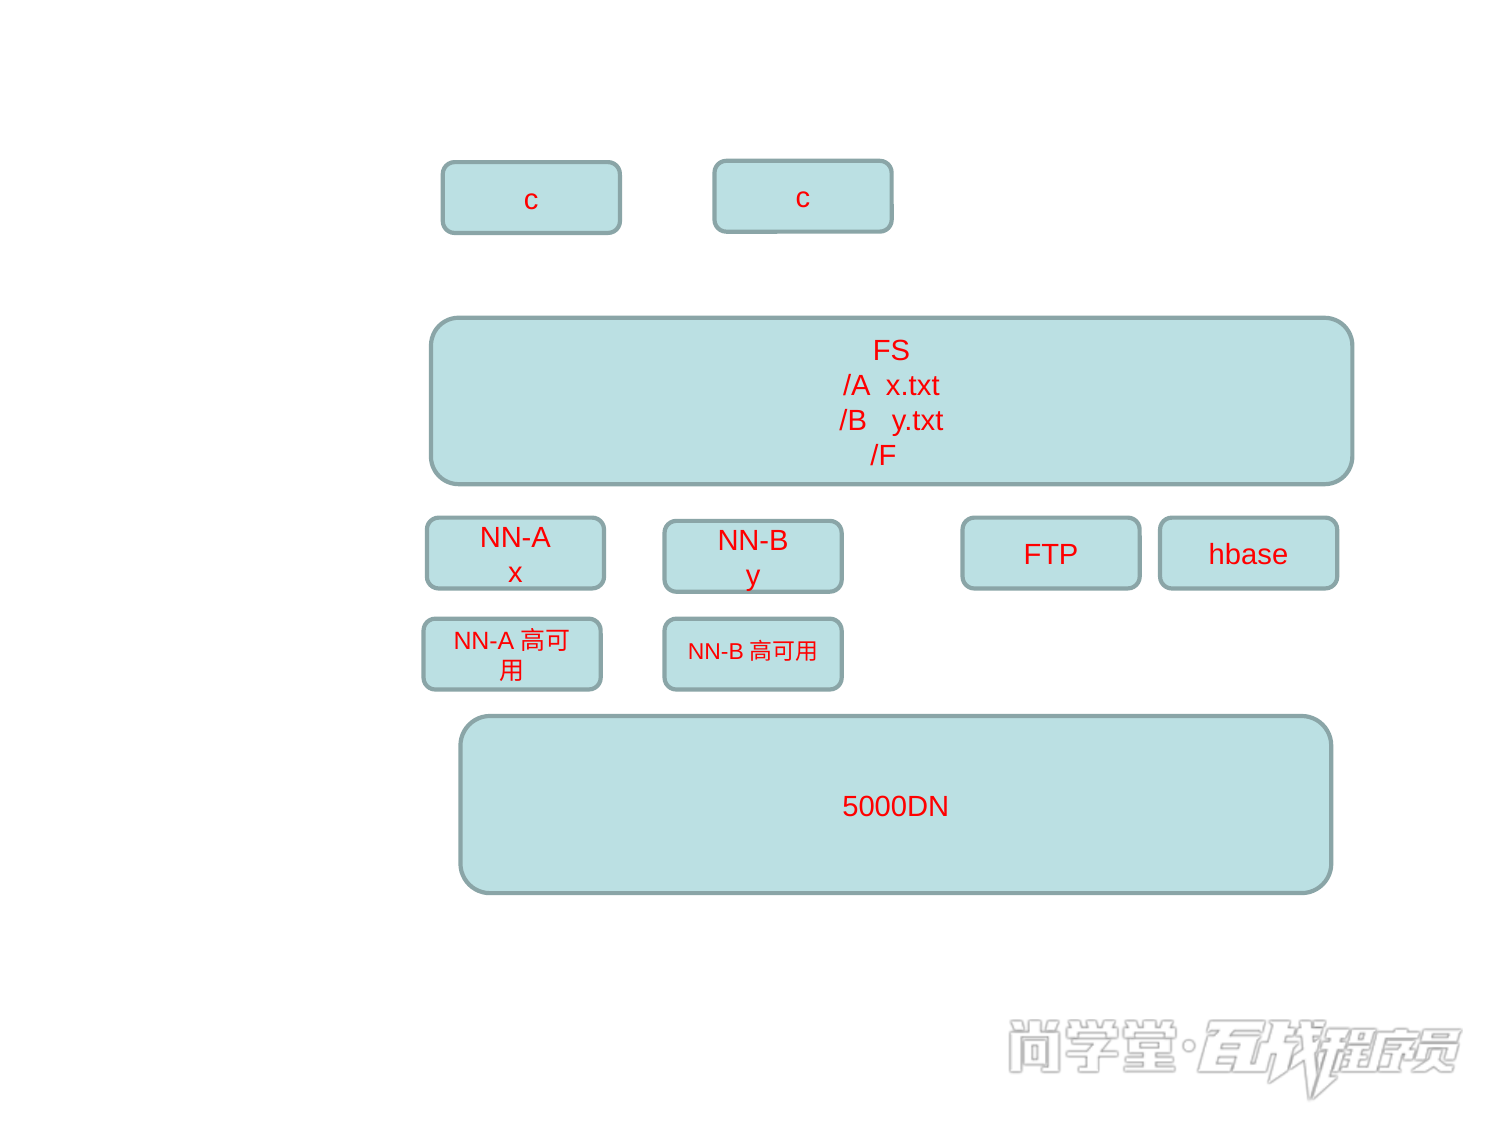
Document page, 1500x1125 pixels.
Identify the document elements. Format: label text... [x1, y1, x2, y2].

text_box c [712, 158, 894, 234]
text_box hbase [1157, 515, 1340, 591]
text_box NN-A x [424, 515, 607, 591]
text_box 5000DN [458, 713, 1334, 896]
text_box FTP [960, 515, 1142, 591]
text_box NN-B y [662, 518, 844, 594]
text_box NN-A高可用 [421, 616, 603, 692]
picture [1008, 1019, 1463, 1103]
text_box c [440, 160, 623, 236]
text_box NN-B高可用 [662, 616, 844, 692]
text_box FS /A x.txt /B y.txt /F [428, 315, 1355, 487]
